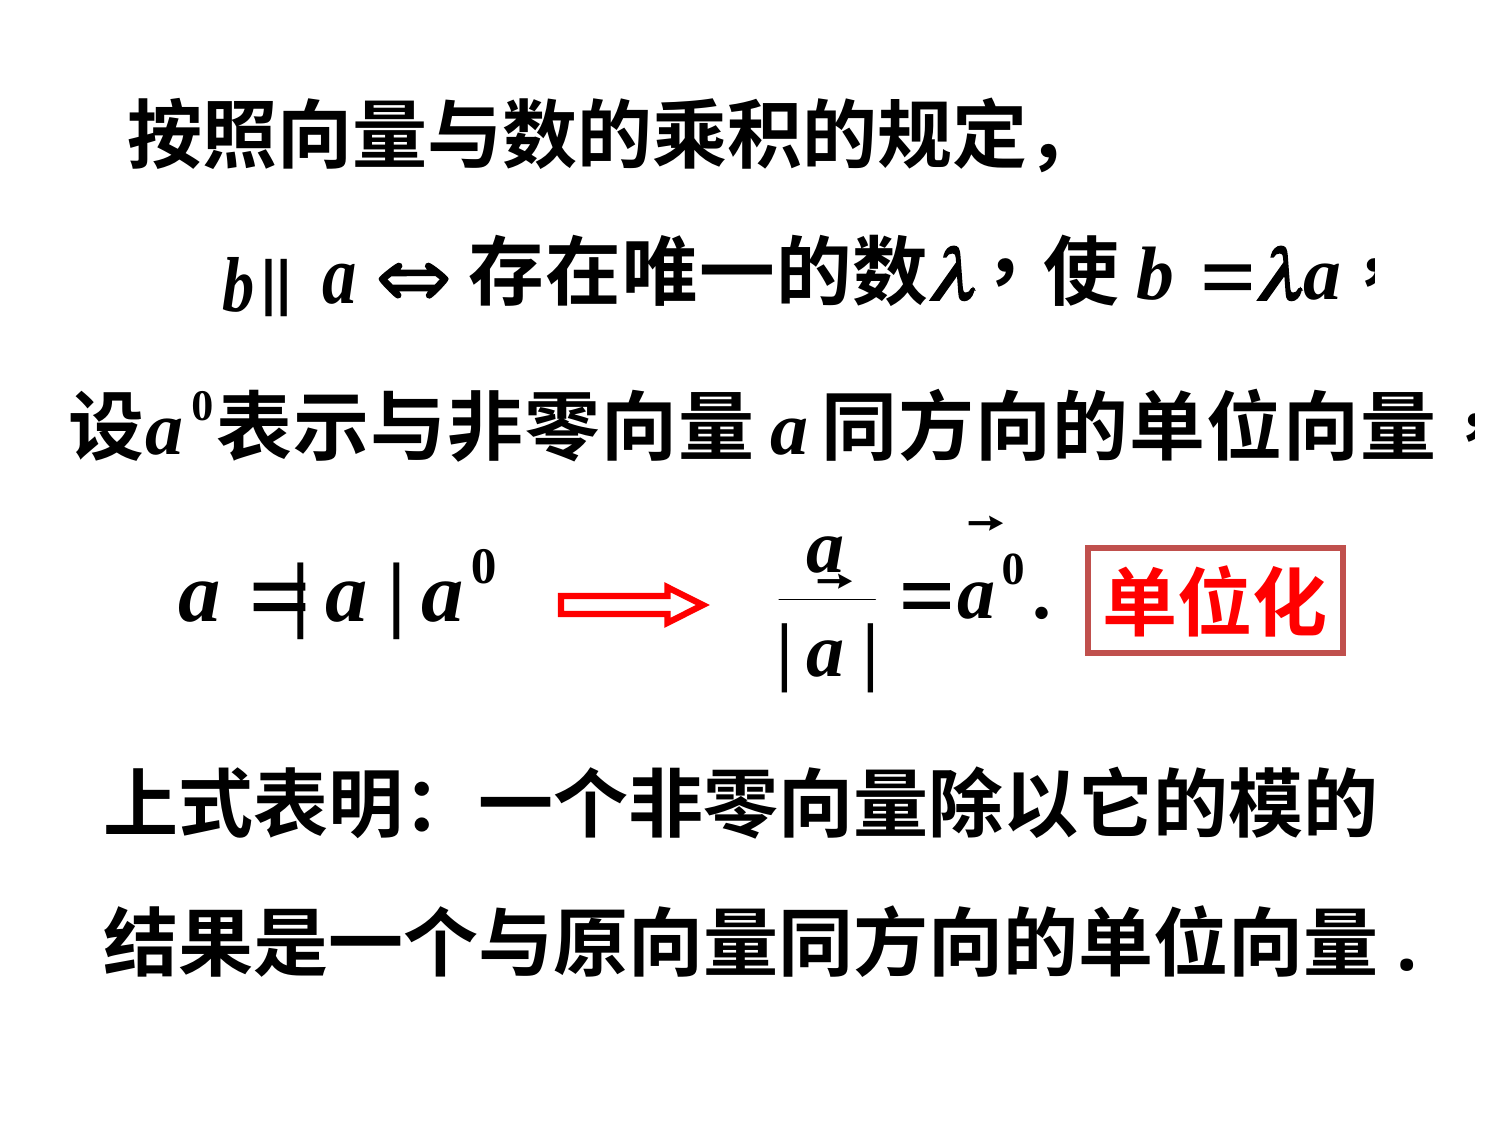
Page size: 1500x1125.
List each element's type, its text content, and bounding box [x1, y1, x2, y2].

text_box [62, 374, 1476, 481]
text_box [560, 587, 703, 623]
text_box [462, 215, 1376, 325]
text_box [174, 537, 502, 647]
text_box 上式表明：一个非零向量除以它的模的结果是一个与原向量同方向的单位向量. [88, 699, 1412, 994]
text_box 单位化 [1088, 548, 1343, 653]
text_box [199, 224, 364, 338]
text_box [362, 248, 481, 326]
text_box 按照向量与数的乘积的规定， [112, 79, 1208, 185]
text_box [773, 504, 1056, 701]
